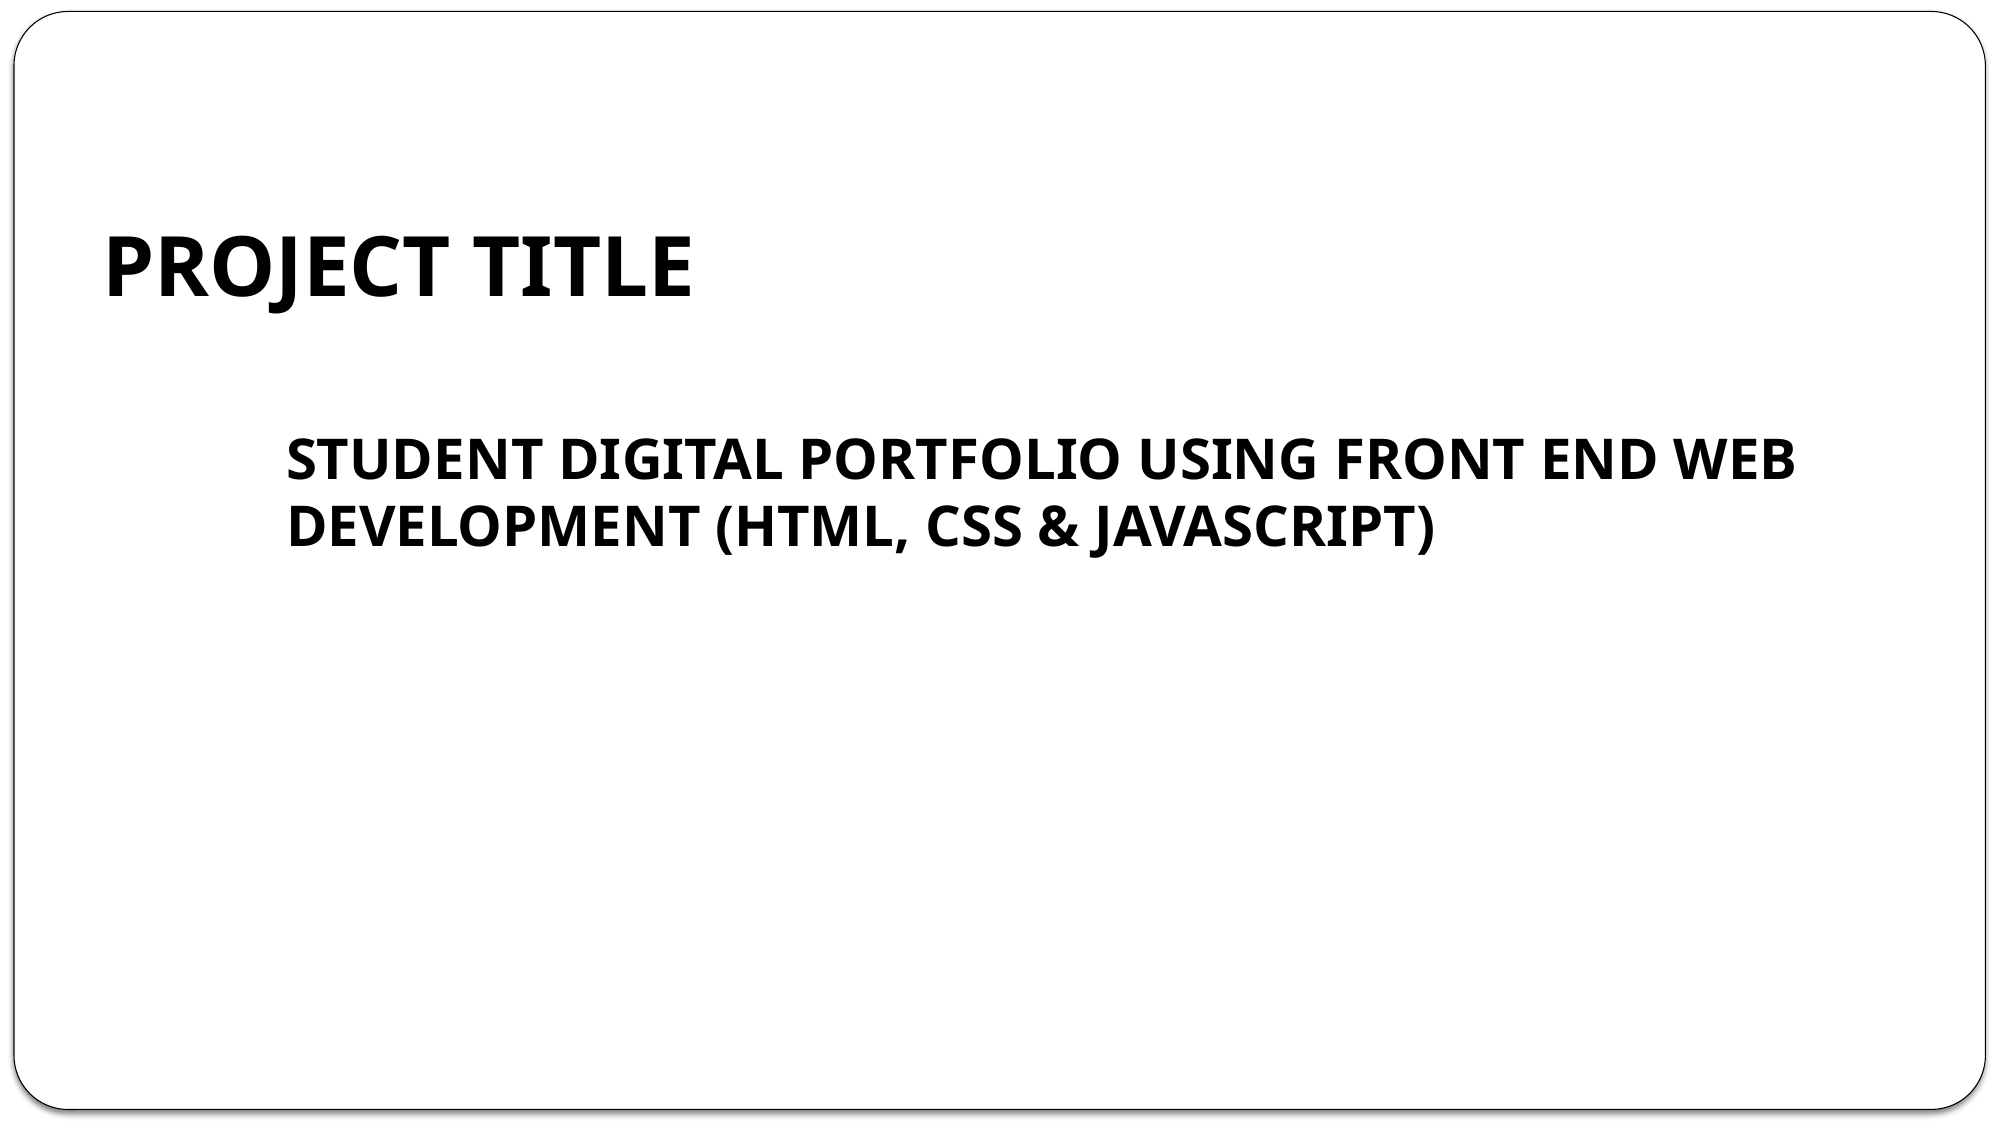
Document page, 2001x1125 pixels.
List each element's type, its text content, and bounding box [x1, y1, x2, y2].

title PROJECT TITLE [87, 219, 1500, 329]
text_box STUDENT DIGITAL PORTFOLIO USING FRONT END WEB DEVELOPMENT (HTML, CSS & JAVASCRIPT) [271, 415, 1847, 566]
